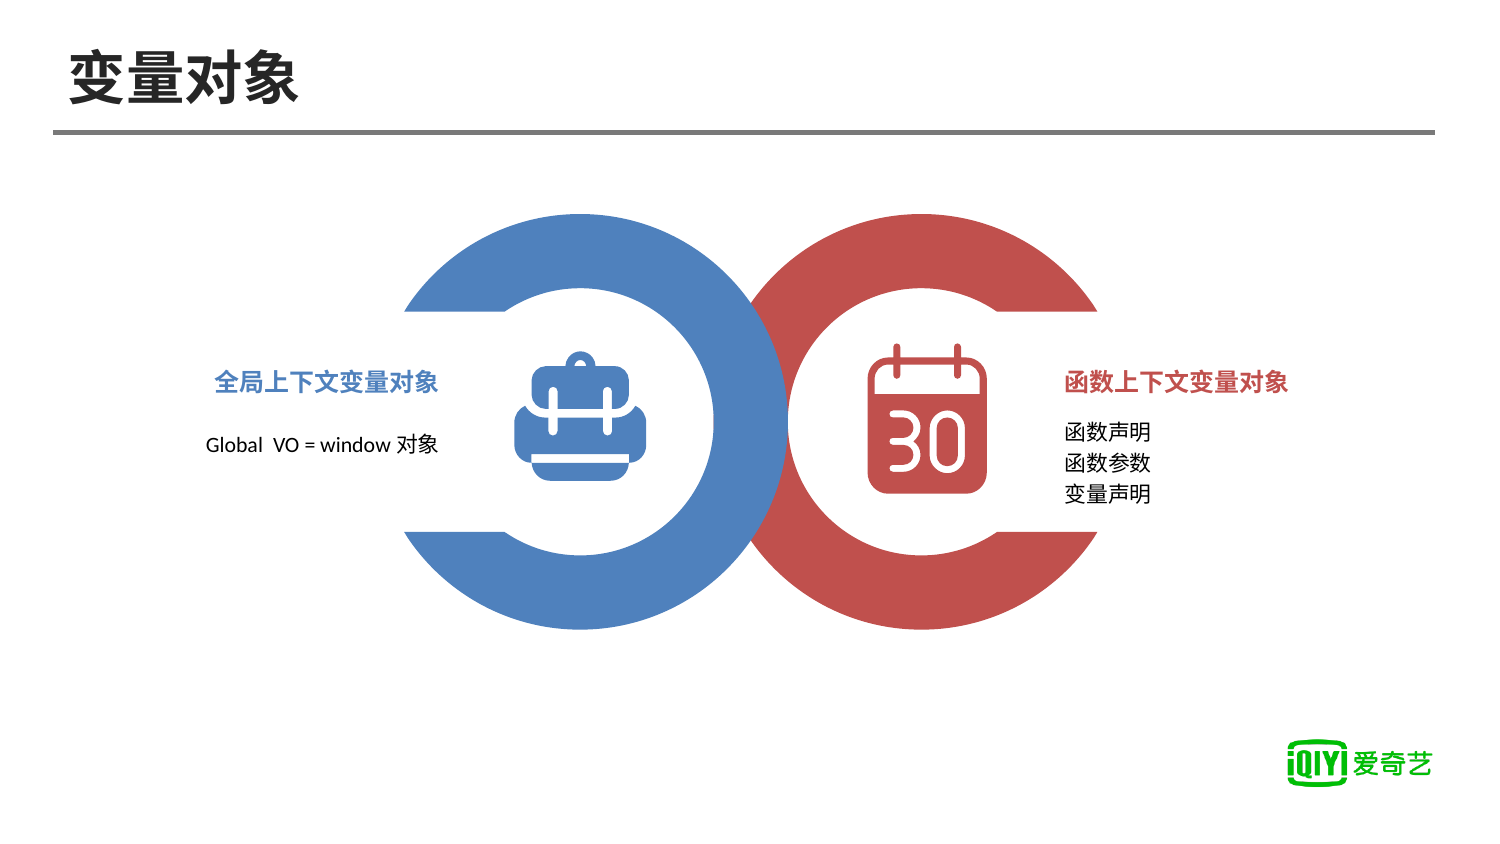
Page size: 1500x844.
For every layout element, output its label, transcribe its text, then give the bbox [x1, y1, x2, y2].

picture [1269, 728, 1447, 800]
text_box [789, 213, 1356, 630]
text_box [154, 213, 789, 630]
title 变量对象 [53, 33, 1436, 115]
